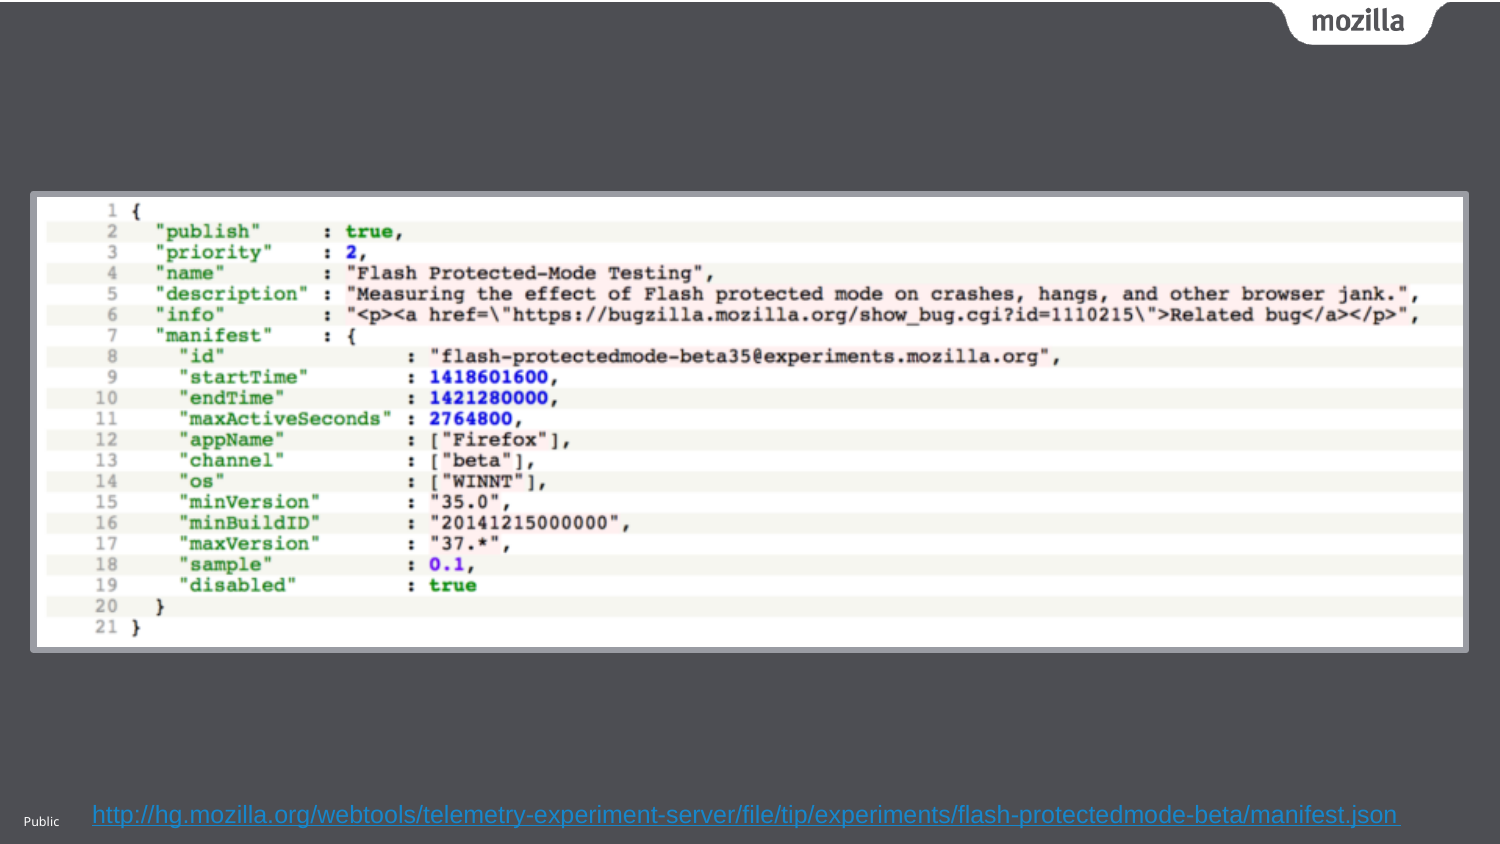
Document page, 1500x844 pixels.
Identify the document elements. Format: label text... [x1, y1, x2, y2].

picture [36, 196, 1464, 648]
picture [1242, 2, 1500, 53]
text_box http://hg.mozilla.org/webtools/telemetry-experiment-server/file/tip/experiments/flash-protectedmode-beta/manifest.json [0, 721, 1500, 844]
